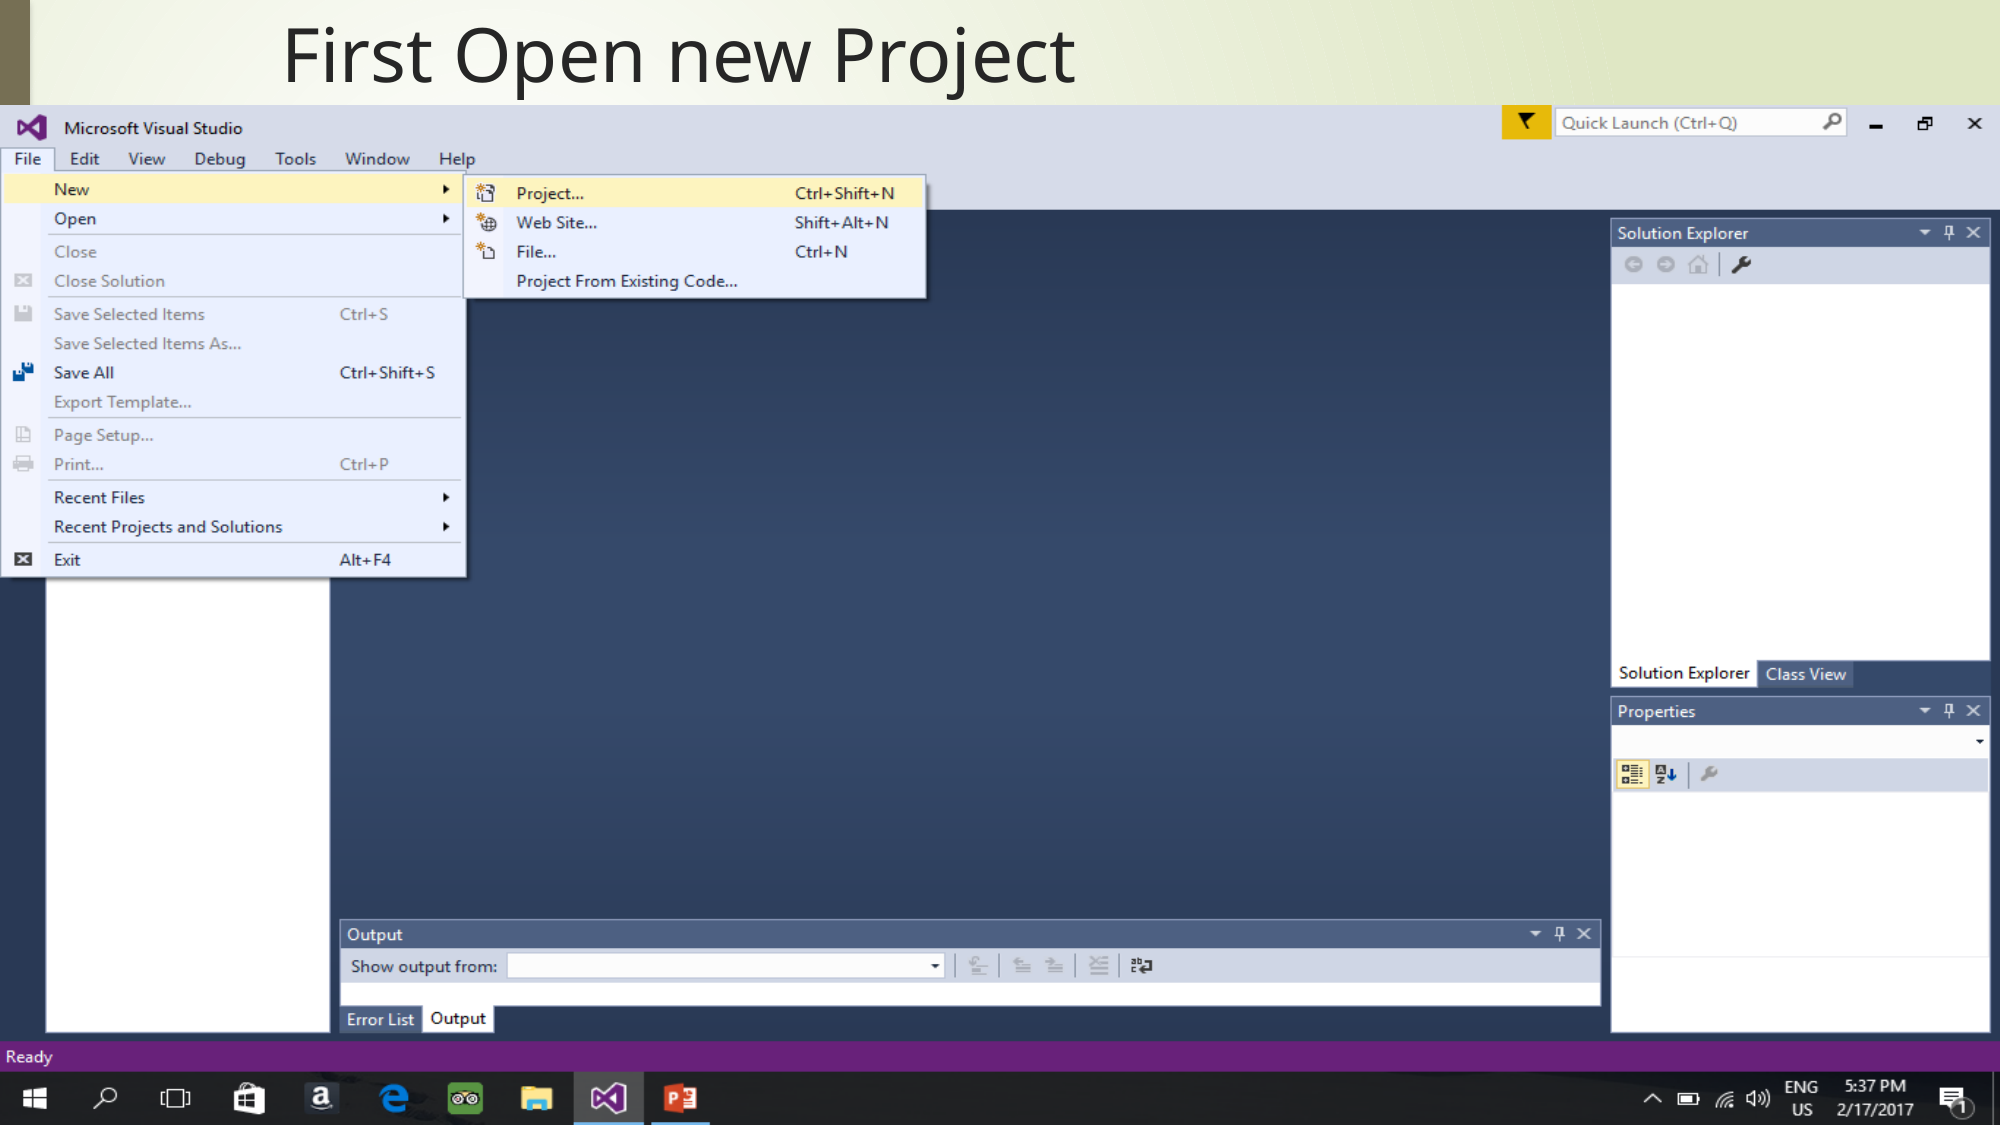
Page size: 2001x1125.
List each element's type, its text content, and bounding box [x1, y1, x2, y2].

title First Open new Project [266, 0, 1729, 103]
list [0, 105, 2000, 1125]
